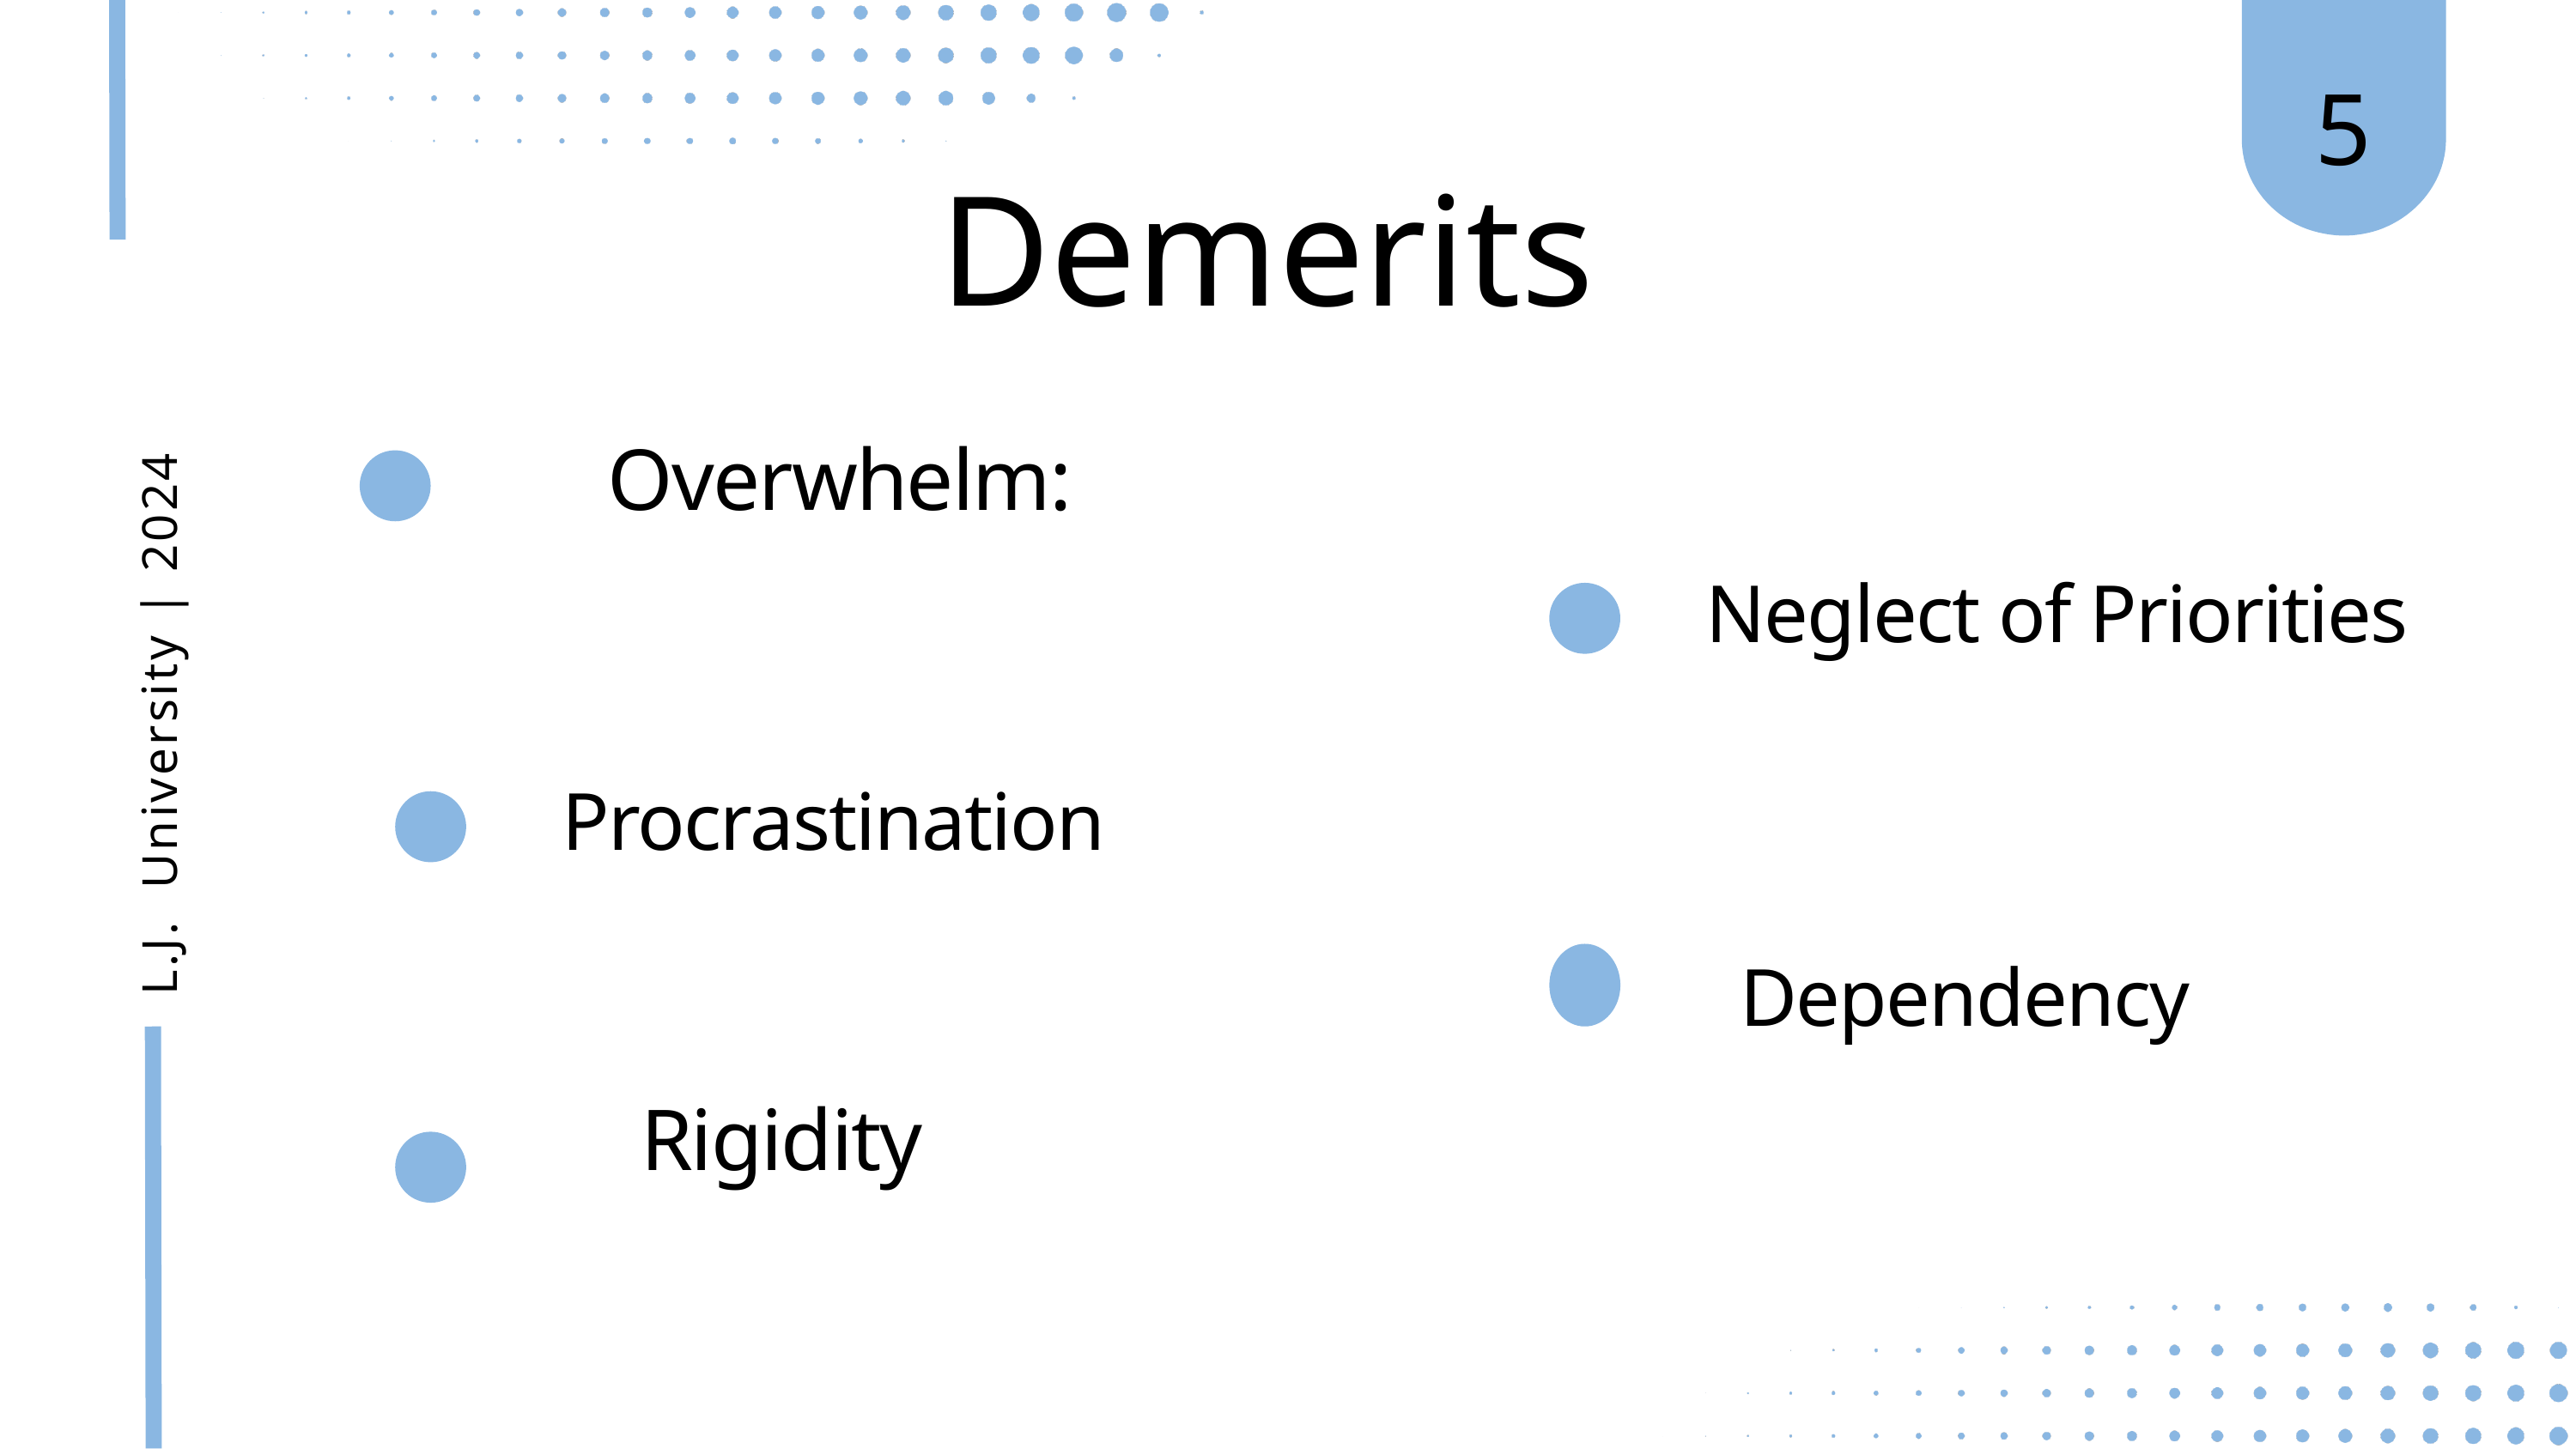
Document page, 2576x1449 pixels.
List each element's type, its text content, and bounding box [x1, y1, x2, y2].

text_box Demerits [358, 123, 2215, 336]
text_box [1549, 943, 1621, 1027]
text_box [394, 791, 467, 863]
text_box Rigidity [641, 1070, 1399, 1188]
text_box [1662, 1303, 2576, 1449]
text_box [222, 0, 1209, 144]
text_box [394, 1131, 467, 1203]
text_box Overwhelm: [607, 409, 1366, 527]
text_box Procrastination [562, 755, 1550, 867]
text_box Neglect of Priorities [1705, 547, 2576, 658]
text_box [2233, 0, 2455, 236]
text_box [1549, 582, 1621, 654]
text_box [88, 0, 221, 1449]
text_box Dependency [1740, 931, 2576, 1042]
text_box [359, 450, 431, 522]
